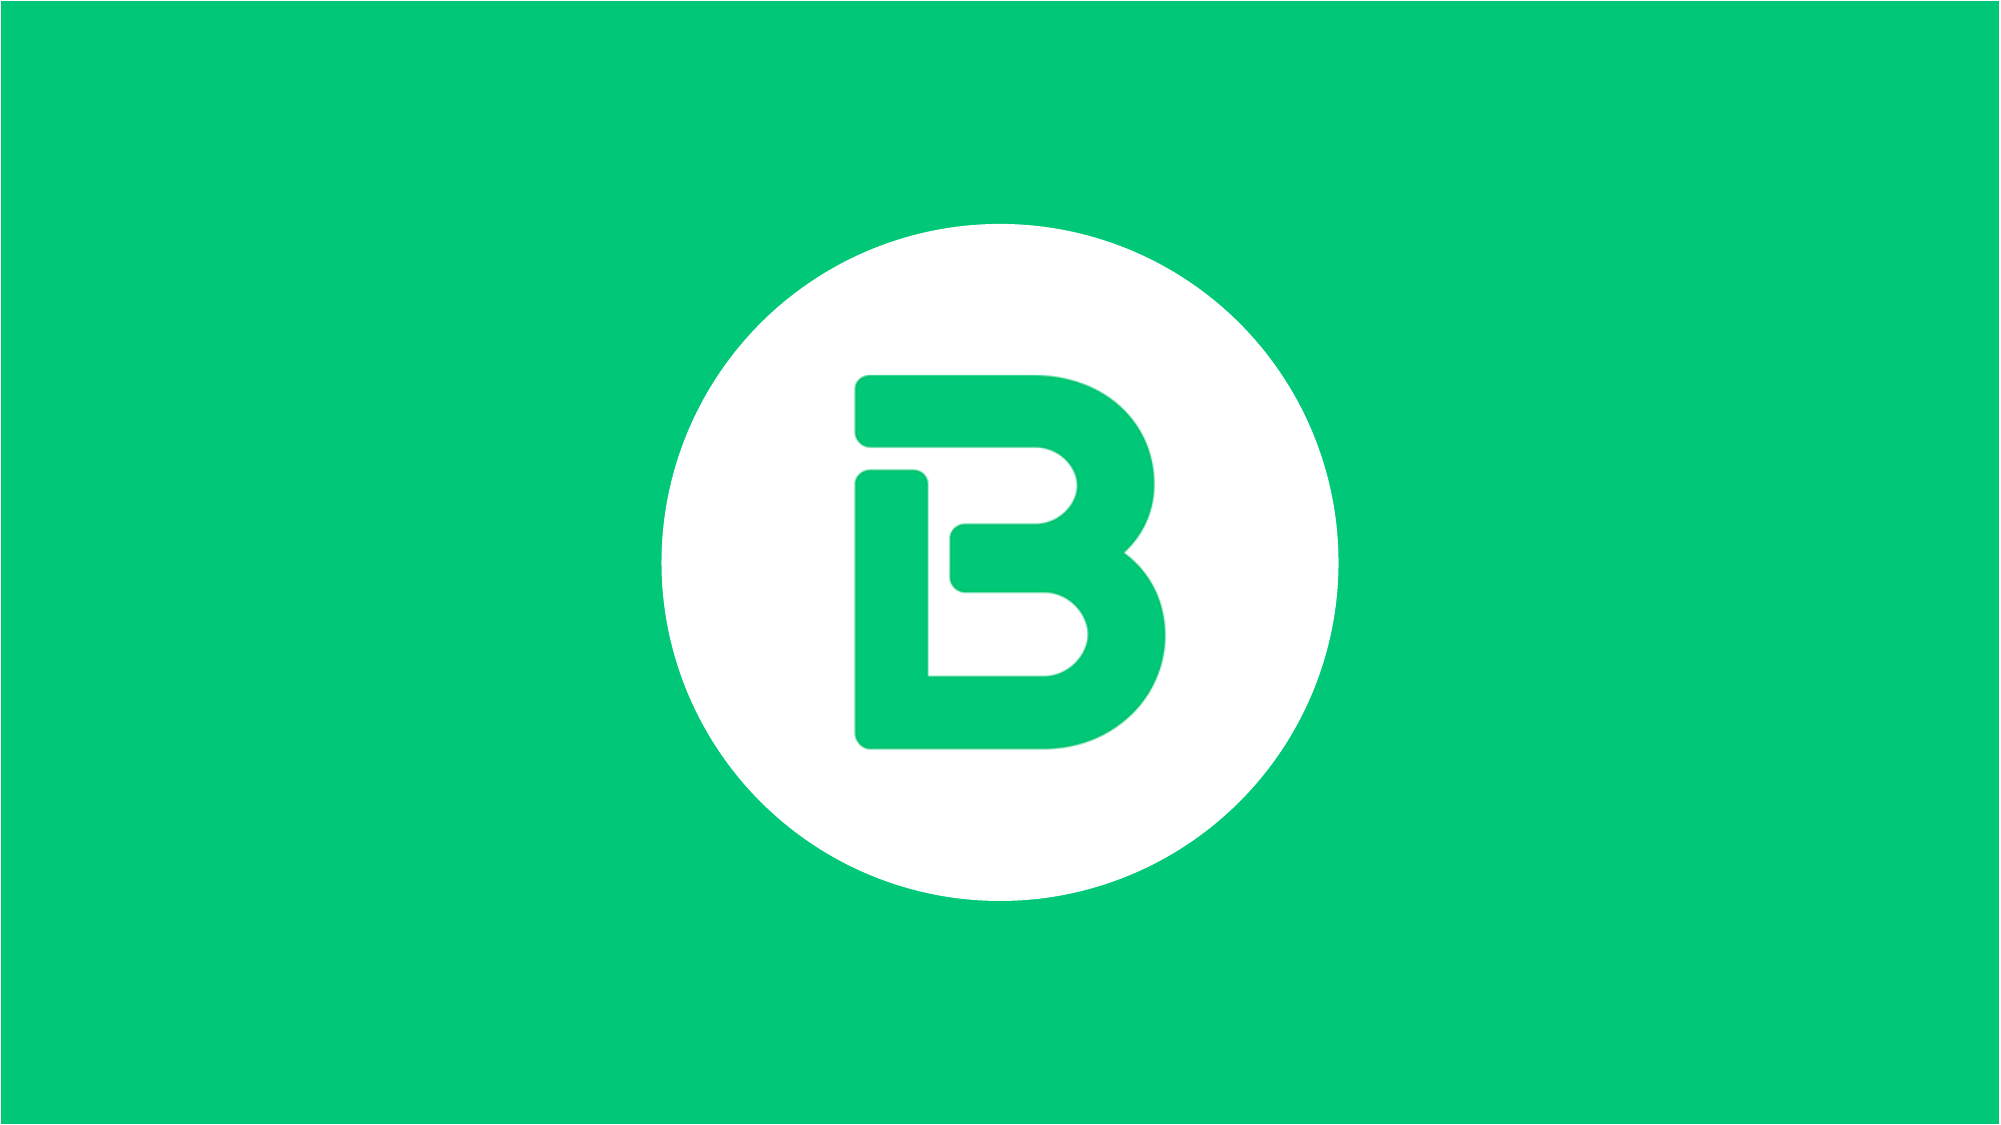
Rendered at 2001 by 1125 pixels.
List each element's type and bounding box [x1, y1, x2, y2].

text_box [567, 145, 1433, 980]
text_box [0, 0, 2000, 1125]
picture [661, 223, 1339, 901]
